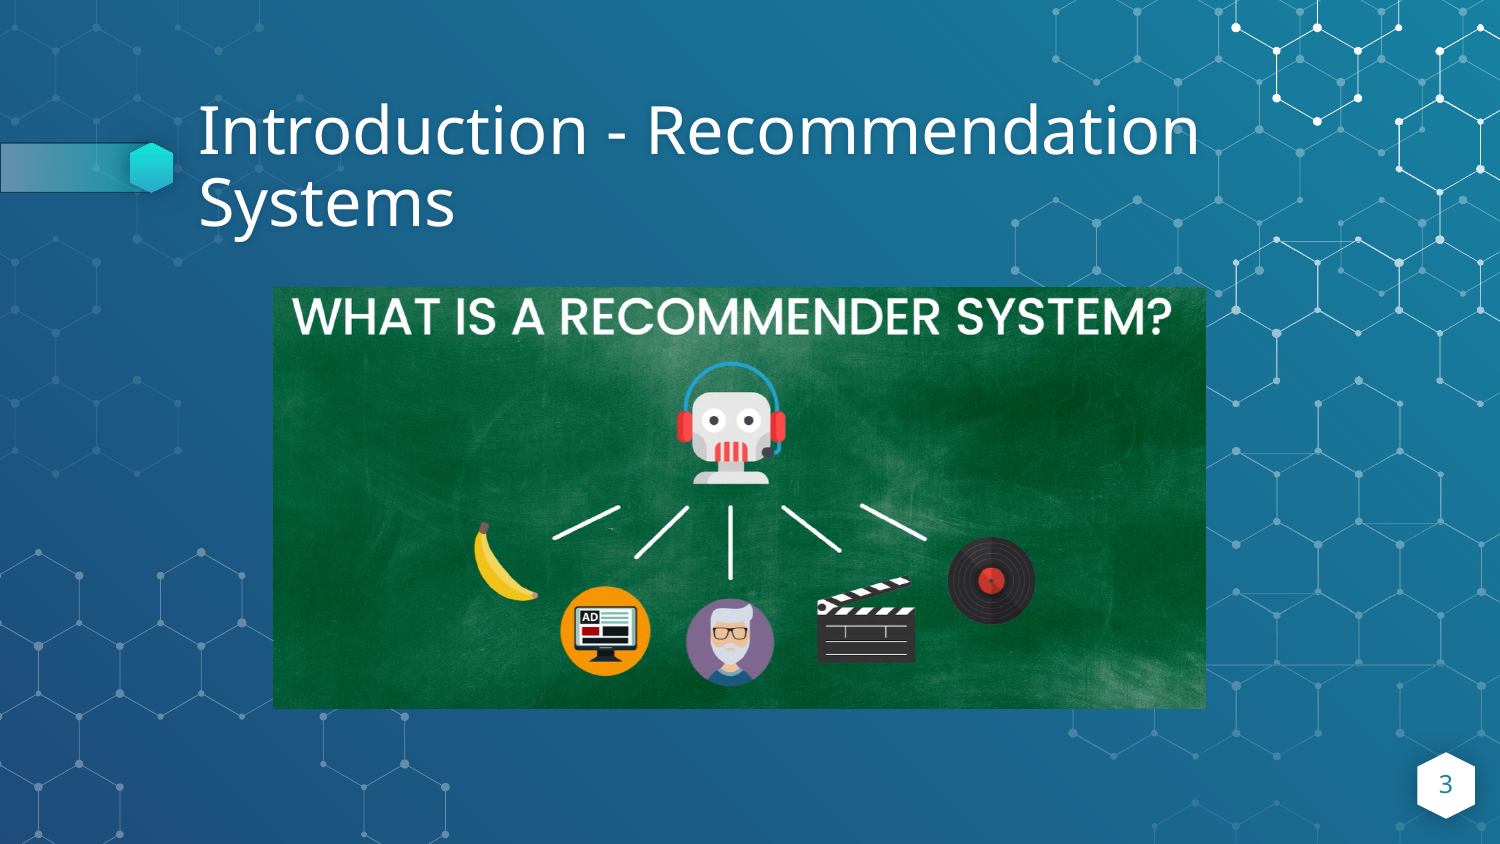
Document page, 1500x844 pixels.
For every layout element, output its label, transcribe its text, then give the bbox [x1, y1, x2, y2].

title Introduction - Recommendation Systems [198, 140, 1334, 198]
slide_number 3 [1417, 752, 1475, 819]
picture [272, 286, 1206, 710]
